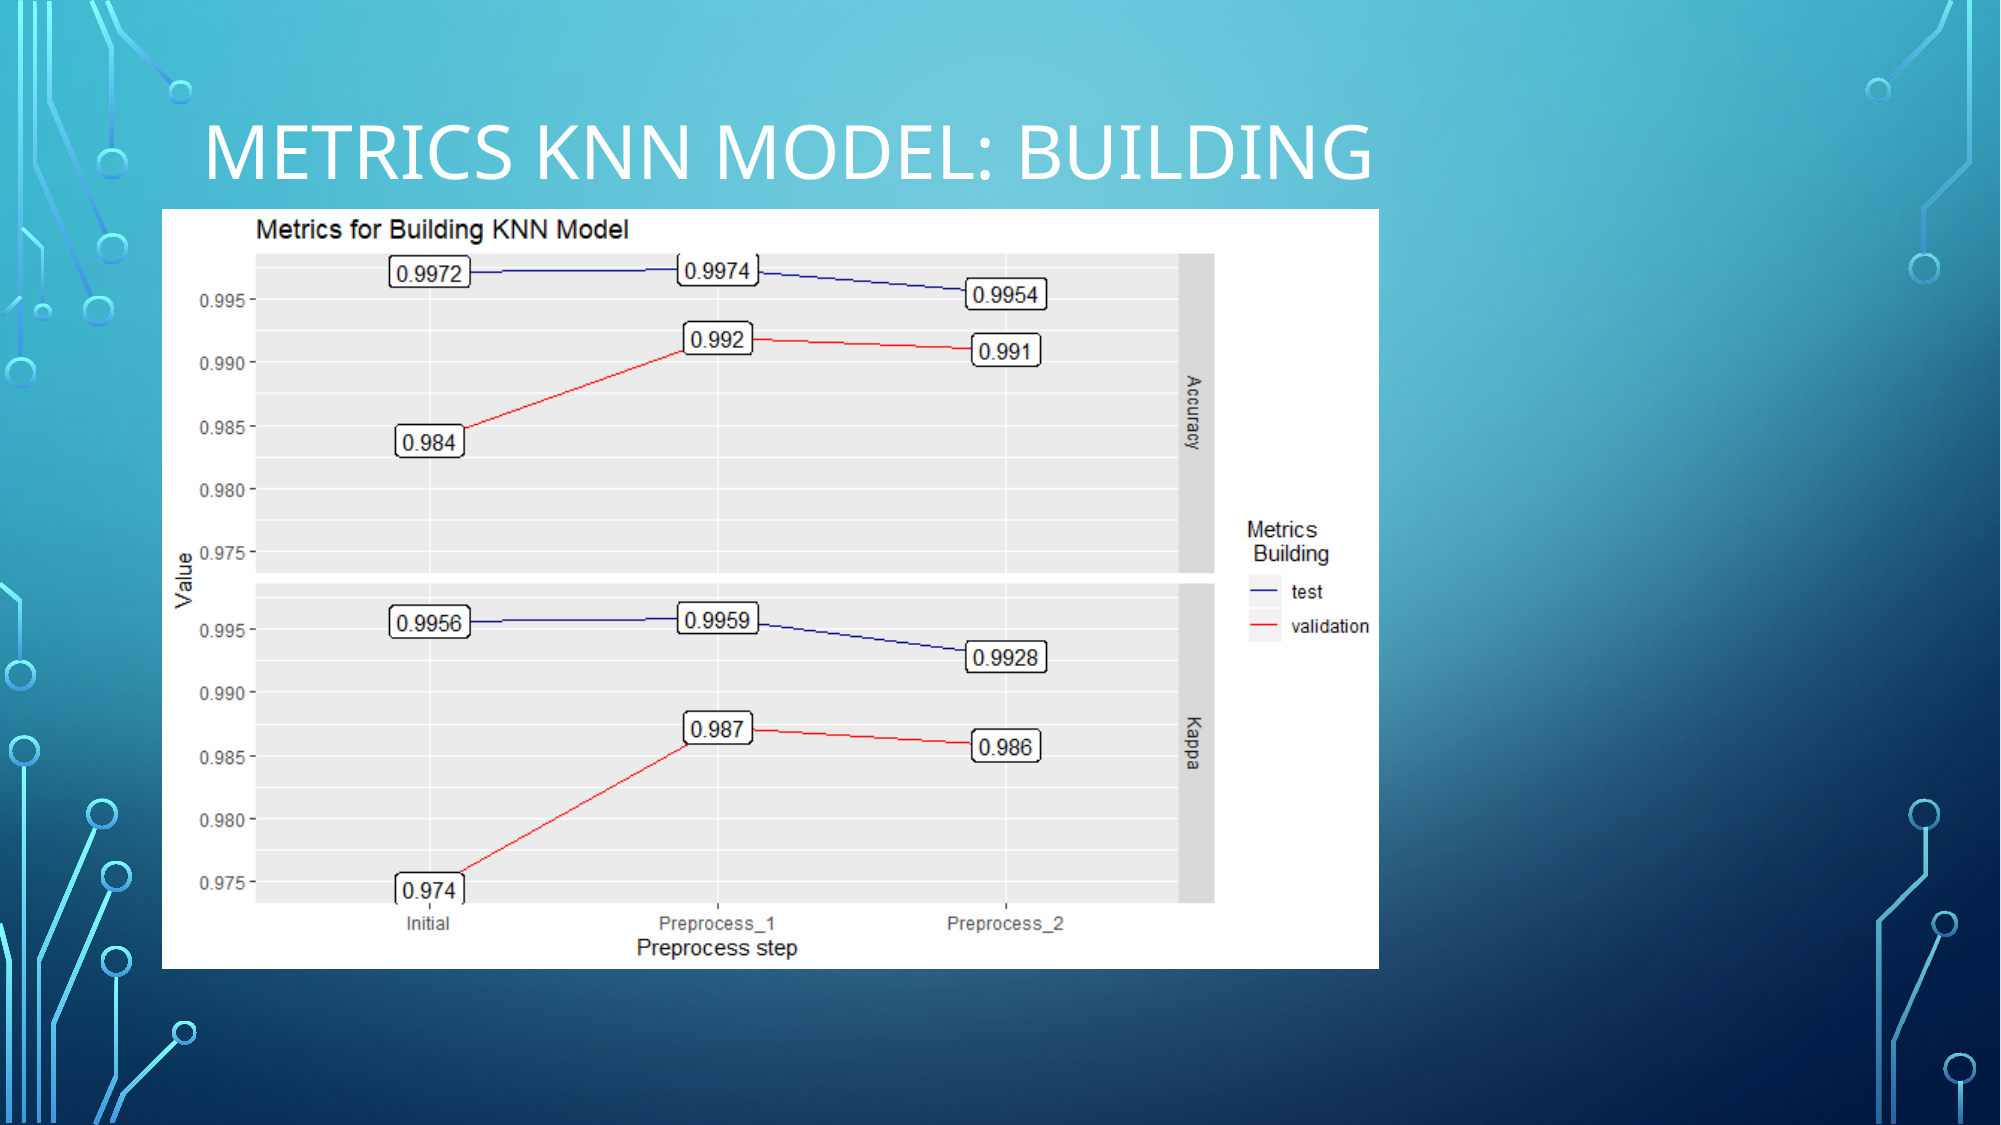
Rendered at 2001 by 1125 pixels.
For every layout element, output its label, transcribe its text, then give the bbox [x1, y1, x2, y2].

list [162, 209, 1379, 969]
title Metrics knn model: Building [187, 101, 1813, 210]
